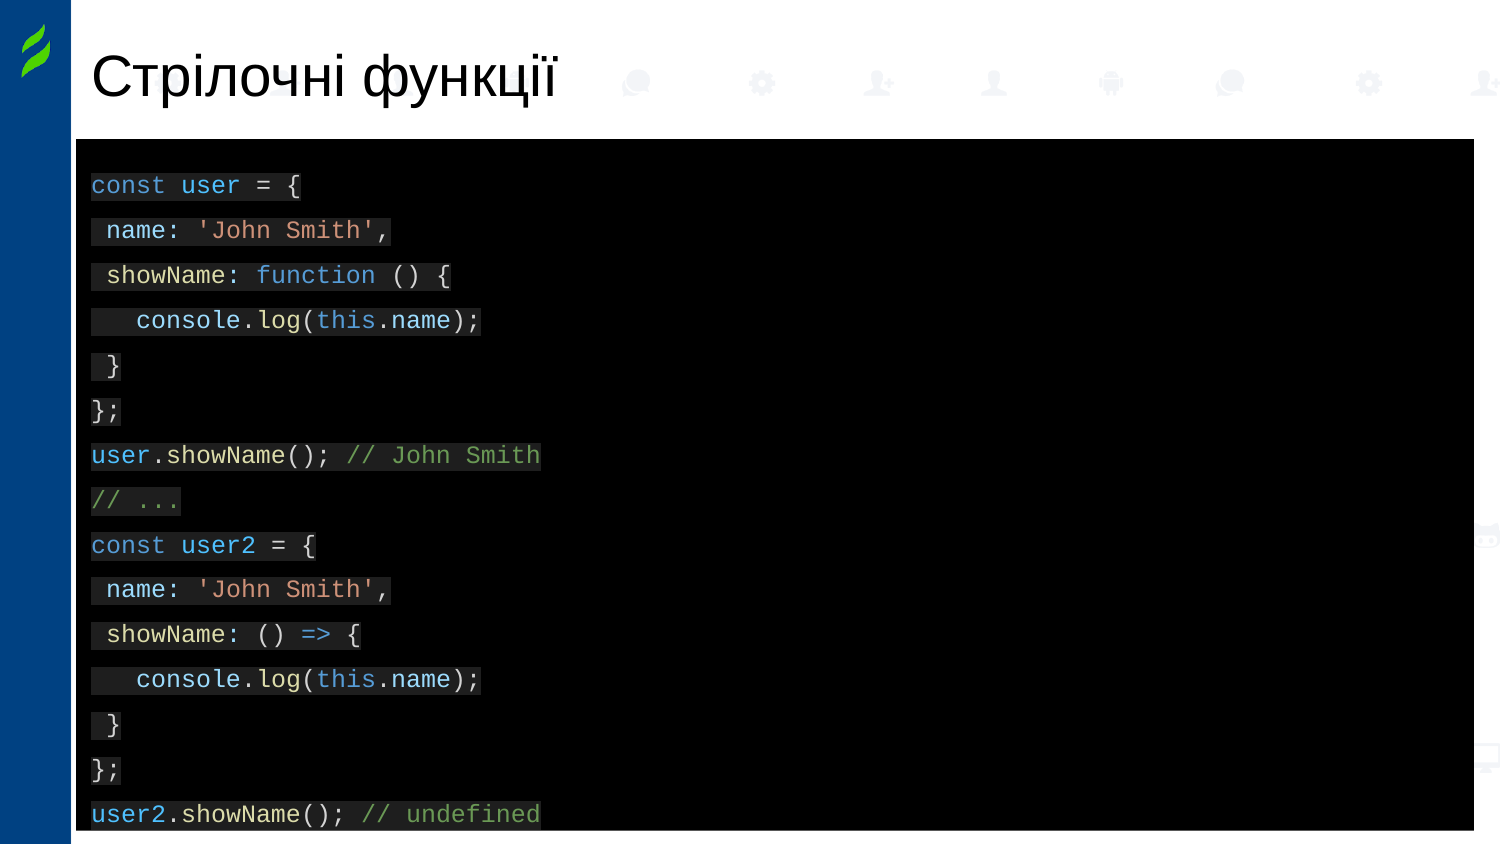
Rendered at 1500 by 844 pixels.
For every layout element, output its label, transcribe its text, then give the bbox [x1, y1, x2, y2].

list const user = { name: 'John Smith', showName: function () { console.log(this.name); } }; user.showName(); // John Smith // ... const user2 = { name: 'John Smith', showName: () => { console.log(this.name); } }; user2.showName(); // undefined [76, 139, 1474, 831]
title Стрілочні функції [76, 23, 1474, 117]
picture [0, 0, 1500, 844]
